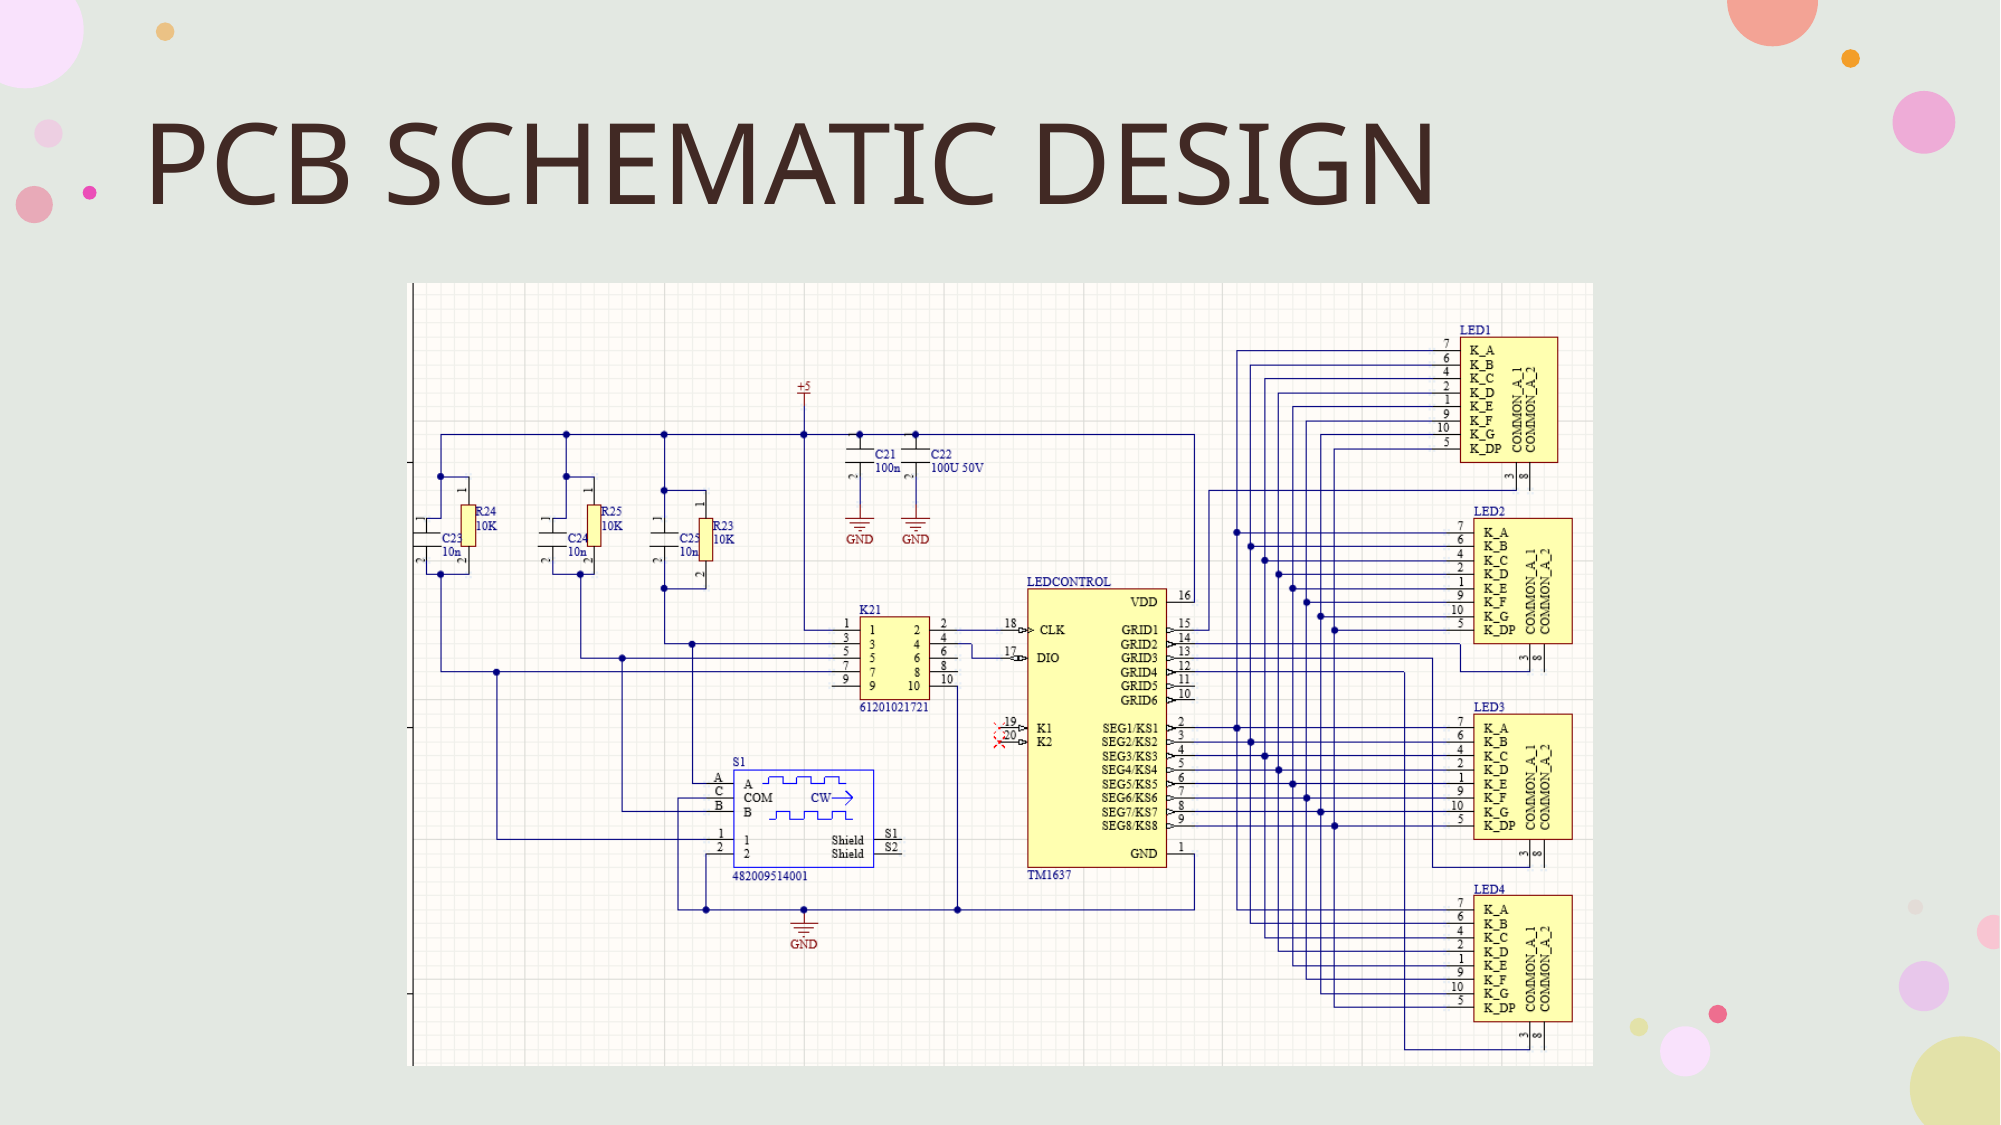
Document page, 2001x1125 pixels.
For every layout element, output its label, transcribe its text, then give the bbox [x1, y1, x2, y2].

title PCB SCHEMATIC DESIGN [127, 59, 1877, 278]
picture [407, 283, 1593, 1066]
